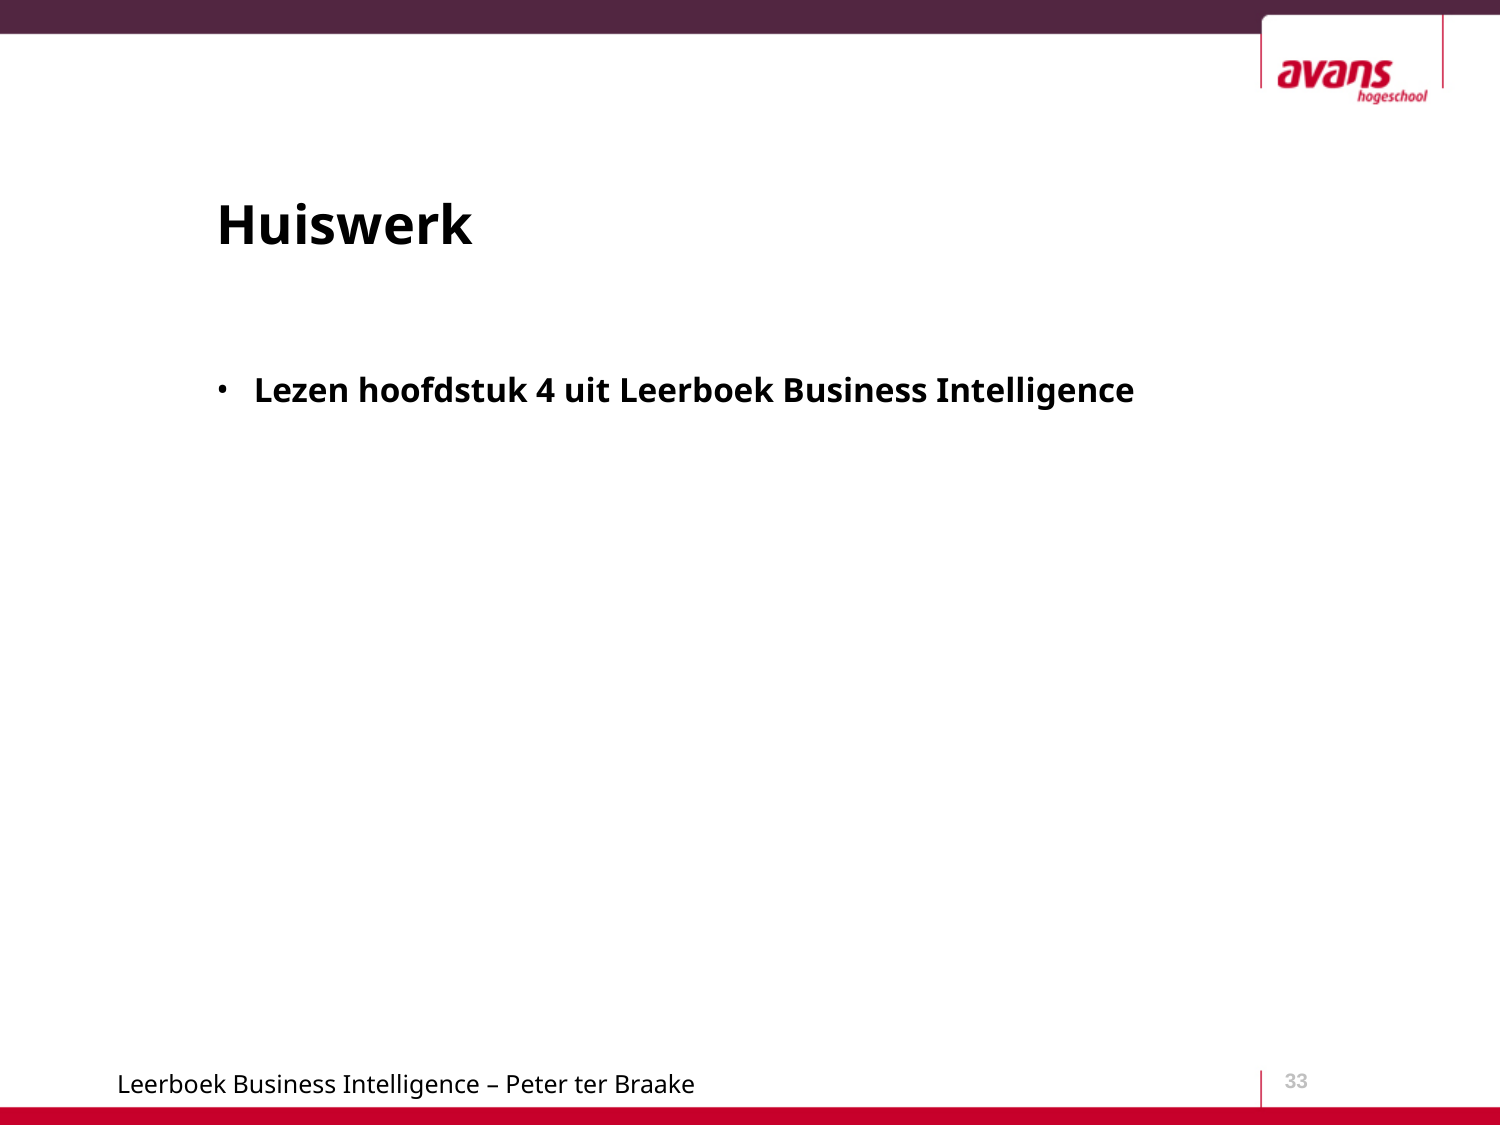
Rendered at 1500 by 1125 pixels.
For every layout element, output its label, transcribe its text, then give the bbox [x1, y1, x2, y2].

list Lezen hoofdstuk 4 uit Leerboek Business Intelligence [201, 361, 1314, 964]
picture [0, 0, 1500, 1125]
slide_number 33 [1269, 1060, 1420, 1103]
title Huiswerk [201, 182, 1314, 329]
